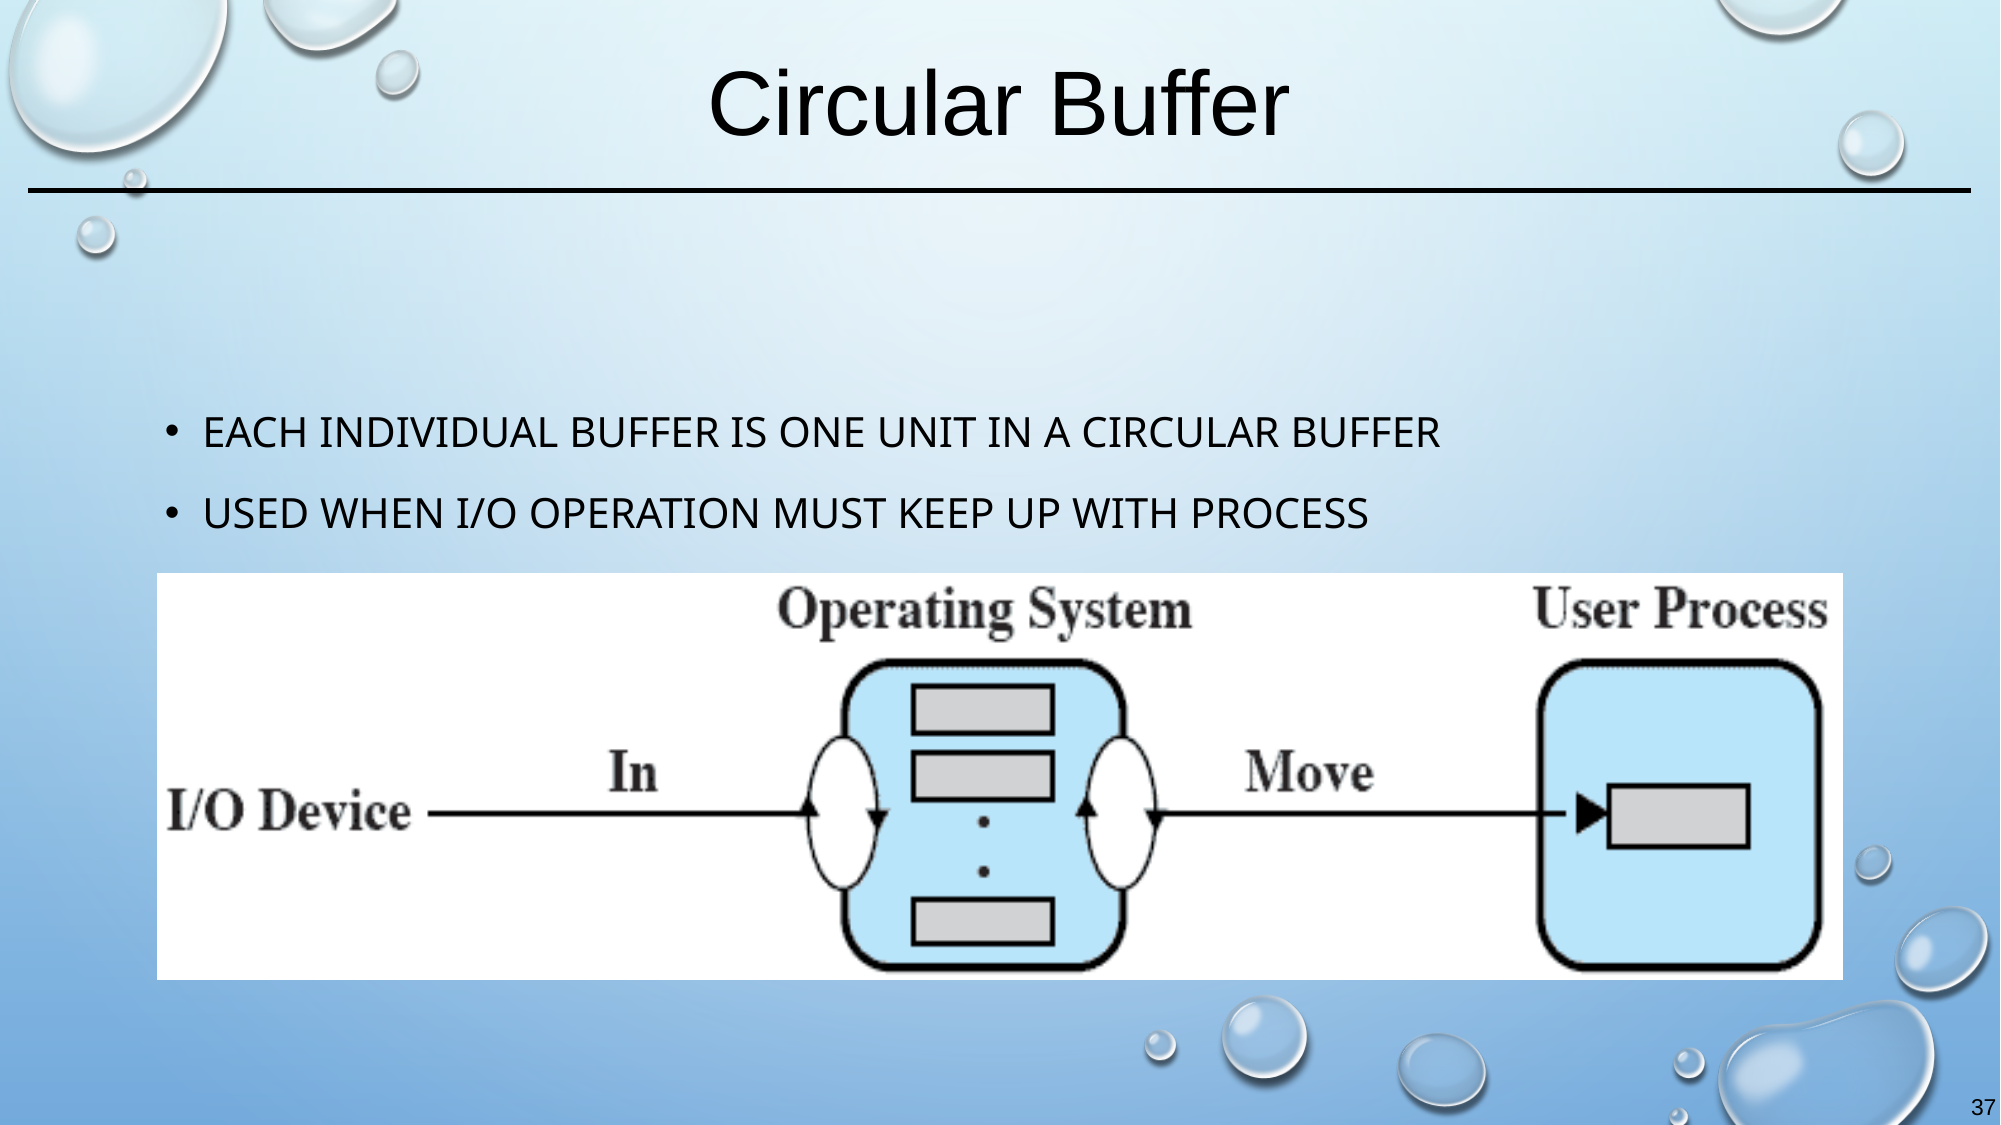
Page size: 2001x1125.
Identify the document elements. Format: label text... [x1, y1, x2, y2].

title Circular Buffer [28, 25, 1972, 187]
slide_number 37 [1909, 1089, 2000, 1124]
picture [0, 0, 2000, 1125]
list Each individual buffer is one unit in a circular buffer Used when I/O operation must keep up with process [149, 388, 1851, 950]
